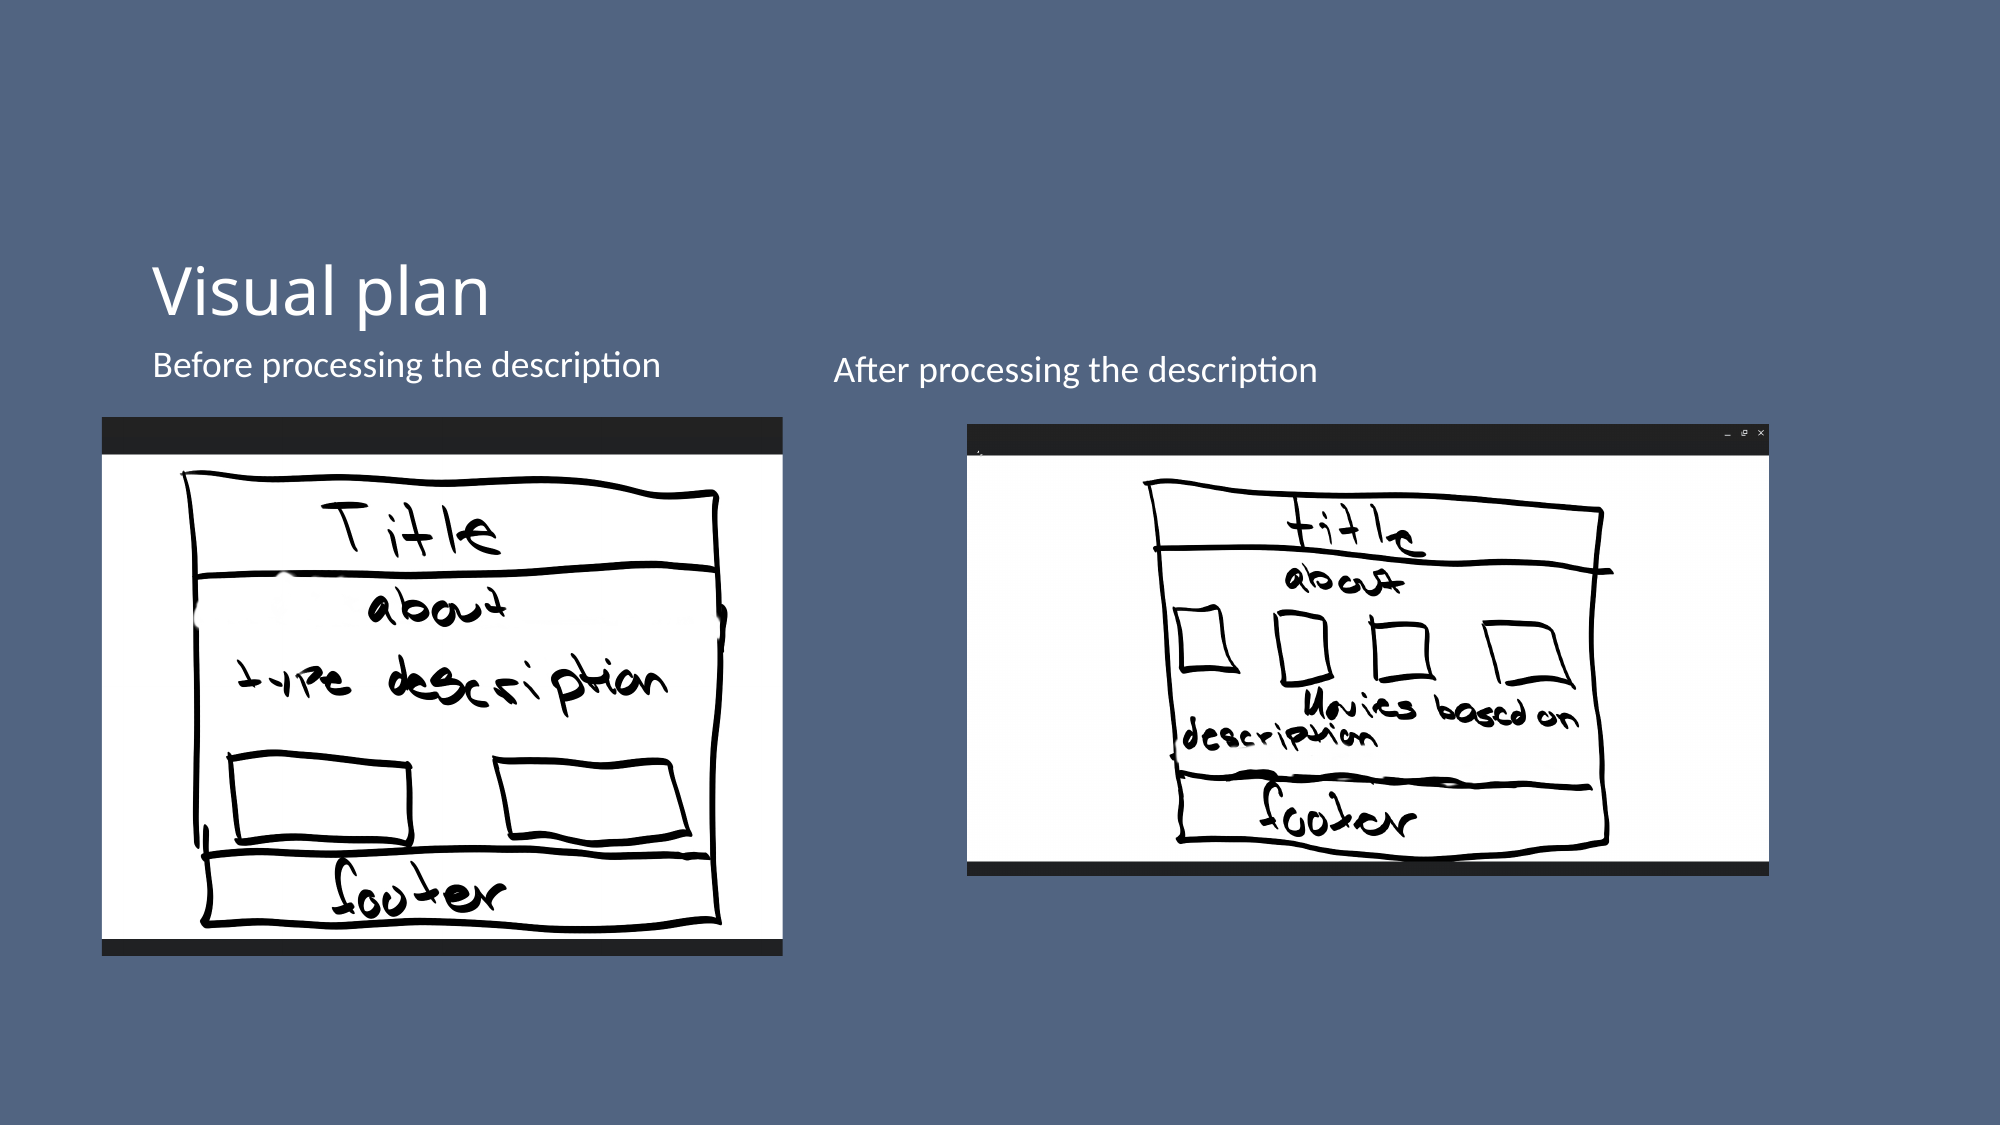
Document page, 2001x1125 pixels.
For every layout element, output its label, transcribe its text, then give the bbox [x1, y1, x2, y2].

picture [967, 424, 1769, 876]
title Visual plan [137, 75, 783, 337]
list Before processing the description [137, 337, 783, 417]
list Before processing the description [137, 956, 783, 963]
text_box After processing the description [818, 337, 1504, 398]
picture [101, 417, 783, 956]
